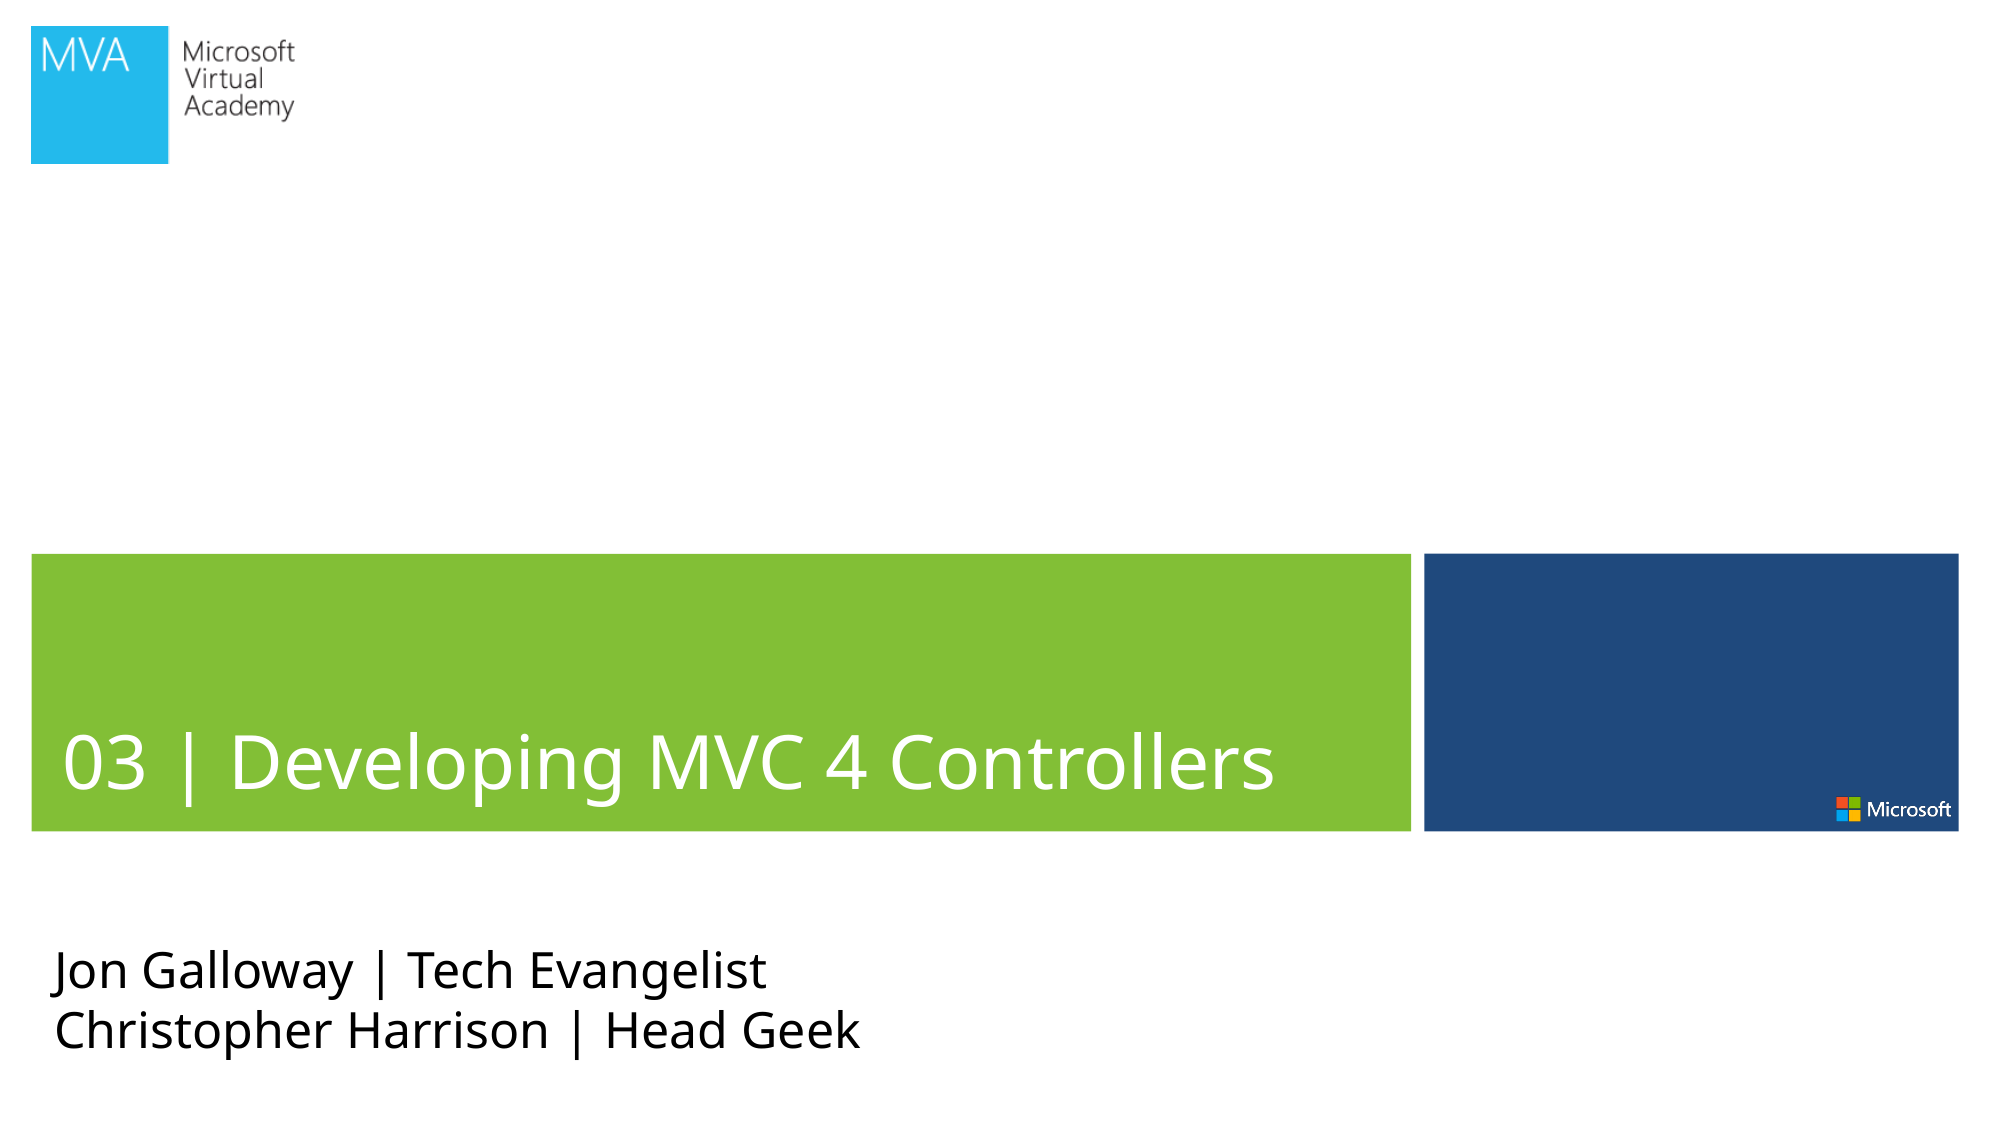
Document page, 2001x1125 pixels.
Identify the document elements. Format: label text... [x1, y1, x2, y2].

list 03 | Developing MVC 4 Controllers [47, 568, 1396, 813]
subtitle Jon Galloway | Tech Evangelist Christopher Harrison | Head Geek [31, 841, 1412, 1082]
picture [1834, 790, 1956, 827]
picture [31, 26, 374, 164]
